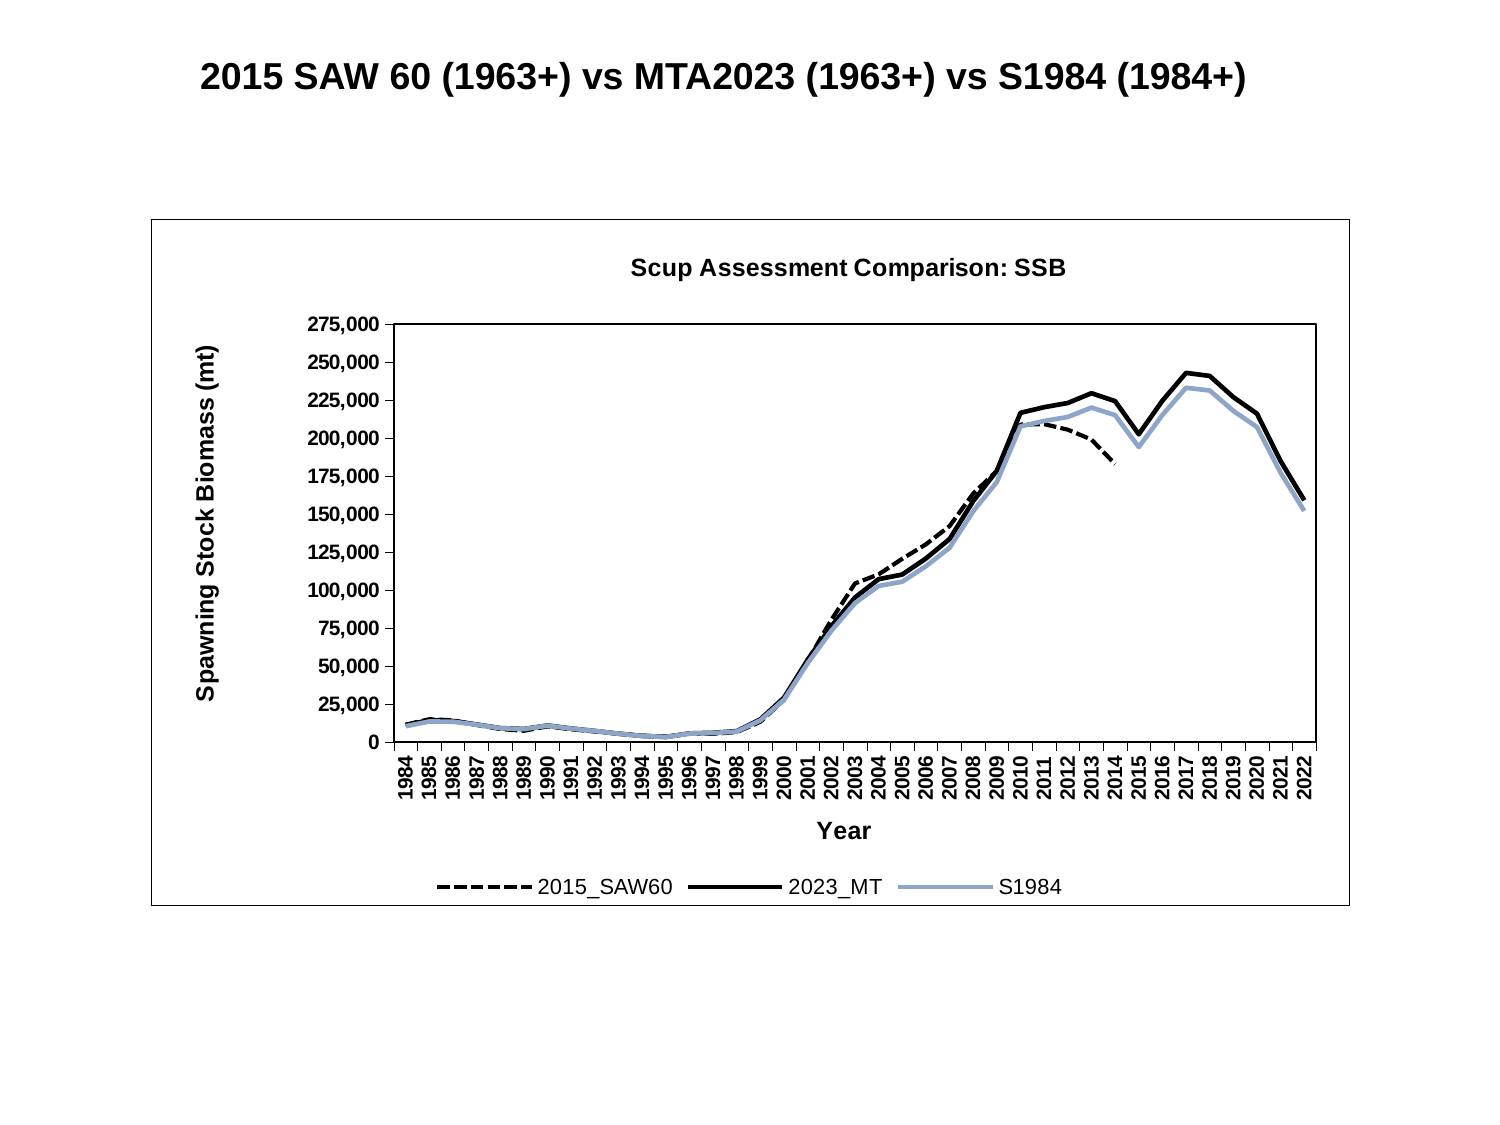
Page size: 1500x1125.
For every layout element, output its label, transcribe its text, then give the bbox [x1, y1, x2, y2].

text_box 2015 SAW 60 (1963+) vs MTA2023 (1963+) vs S1984 (1984+) [185, 44, 1262, 105]
chart [150, 219, 1350, 906]
